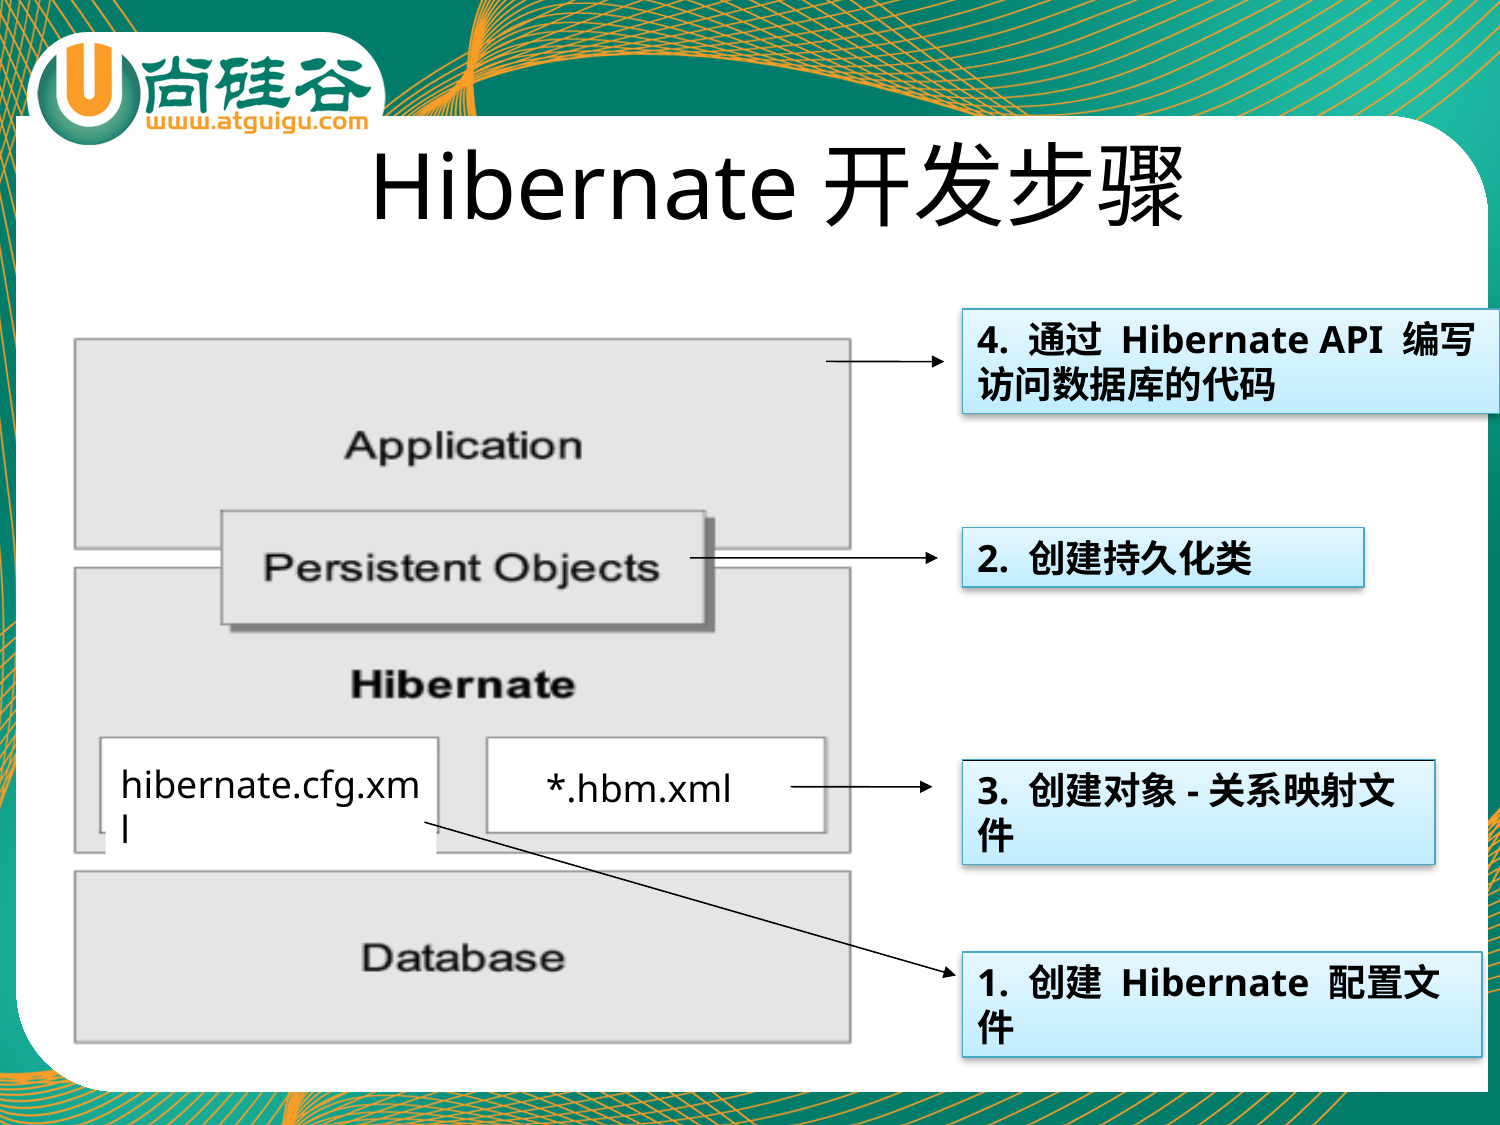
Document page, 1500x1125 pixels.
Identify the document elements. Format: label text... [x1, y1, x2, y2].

text_box 1. 创建 Hibernate 配置文件 [962, 951, 1483, 1058]
text_box 3. 创建对象-关系映射文件 [962, 759, 1436, 865]
text_box [908, 780, 933, 793]
text_box 2. 创建持久化类 [962, 527, 1365, 588]
title Hibernate开发步骤 [141, 89, 1417, 278]
text_box [908, 961, 956, 979]
text_box [908, 551, 938, 565]
text_box 4. 通过 Hibernate API 编写访问数据库的代码 [962, 308, 1500, 414]
text_box [908, 355, 945, 368]
picture [0, 0, 1500, 1125]
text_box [28, 302, 904, 1071]
